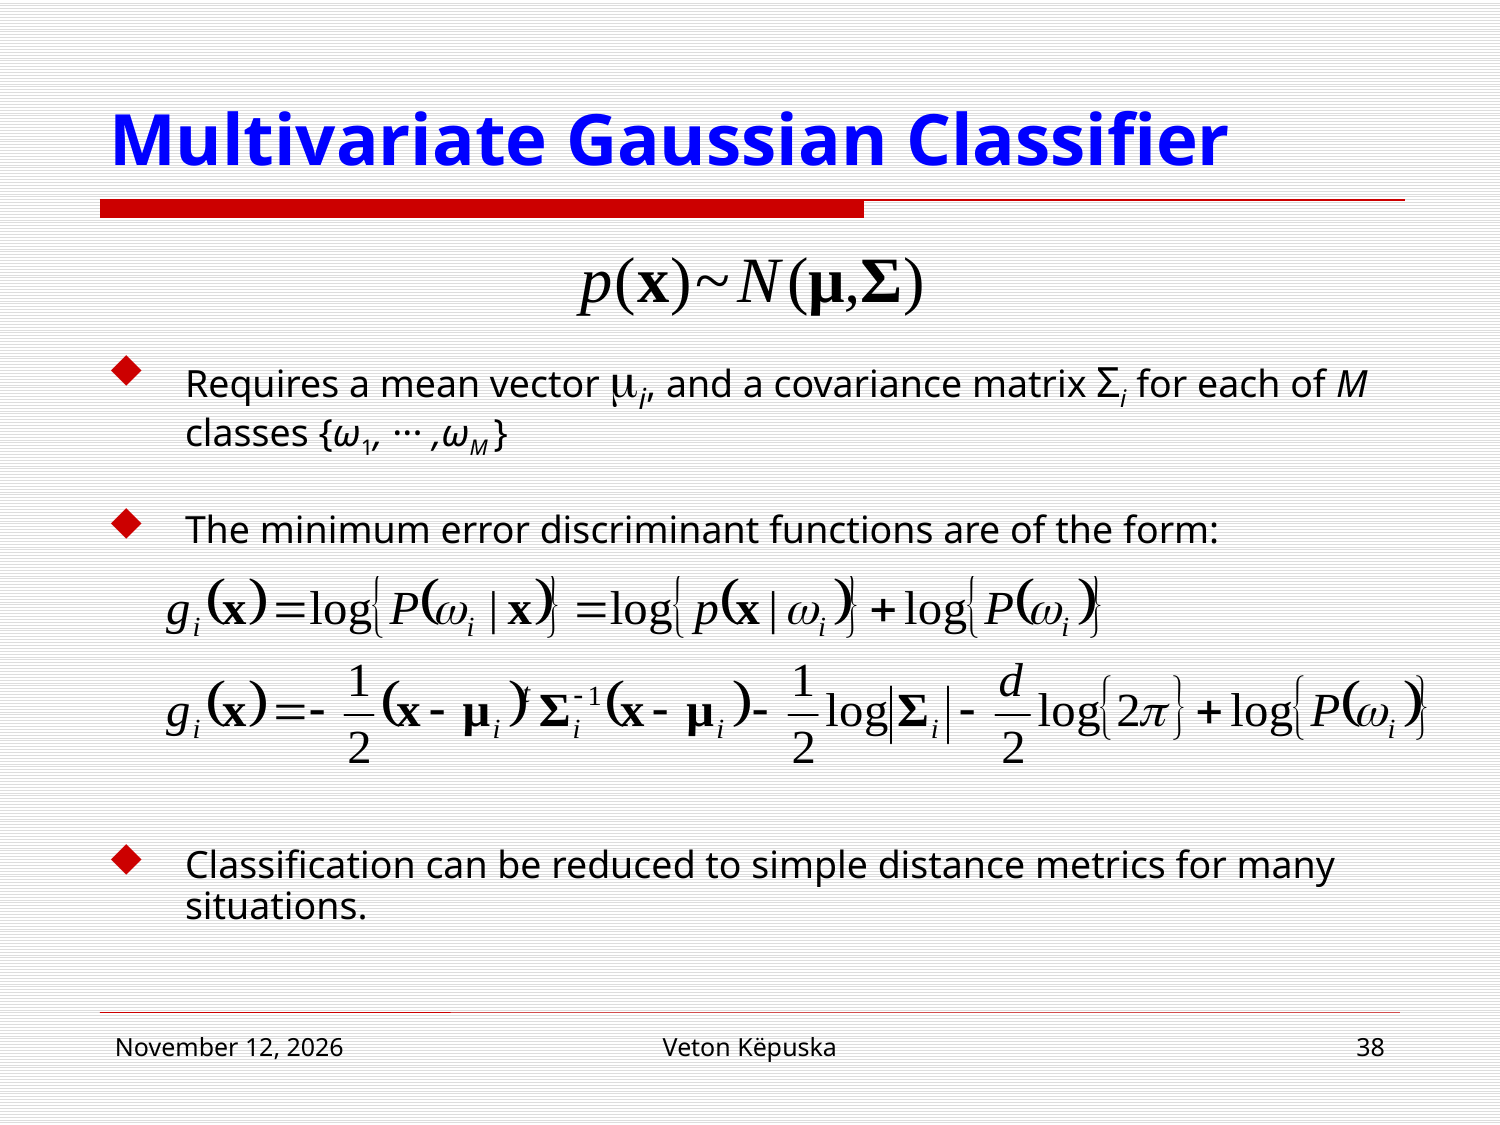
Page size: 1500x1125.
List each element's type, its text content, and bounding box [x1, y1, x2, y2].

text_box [562, 243, 938, 330]
title Multivariate Gaussian Classifier [93, 49, 1407, 188]
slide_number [99, 1024, 426, 1103]
footer Veton Këpuska [512, 1024, 988, 1103]
list Requires a mean vector i, and a covariance matrix Σi for each of M classes {ω1, ··· ,ωM } The minimum error discriminant functions are of the form: Classification can be reduced to simple distance metrics for many situations. [92, 237, 1406, 988]
slide_number 38 [1074, 1024, 1401, 1103]
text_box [156, 576, 1440, 776]
